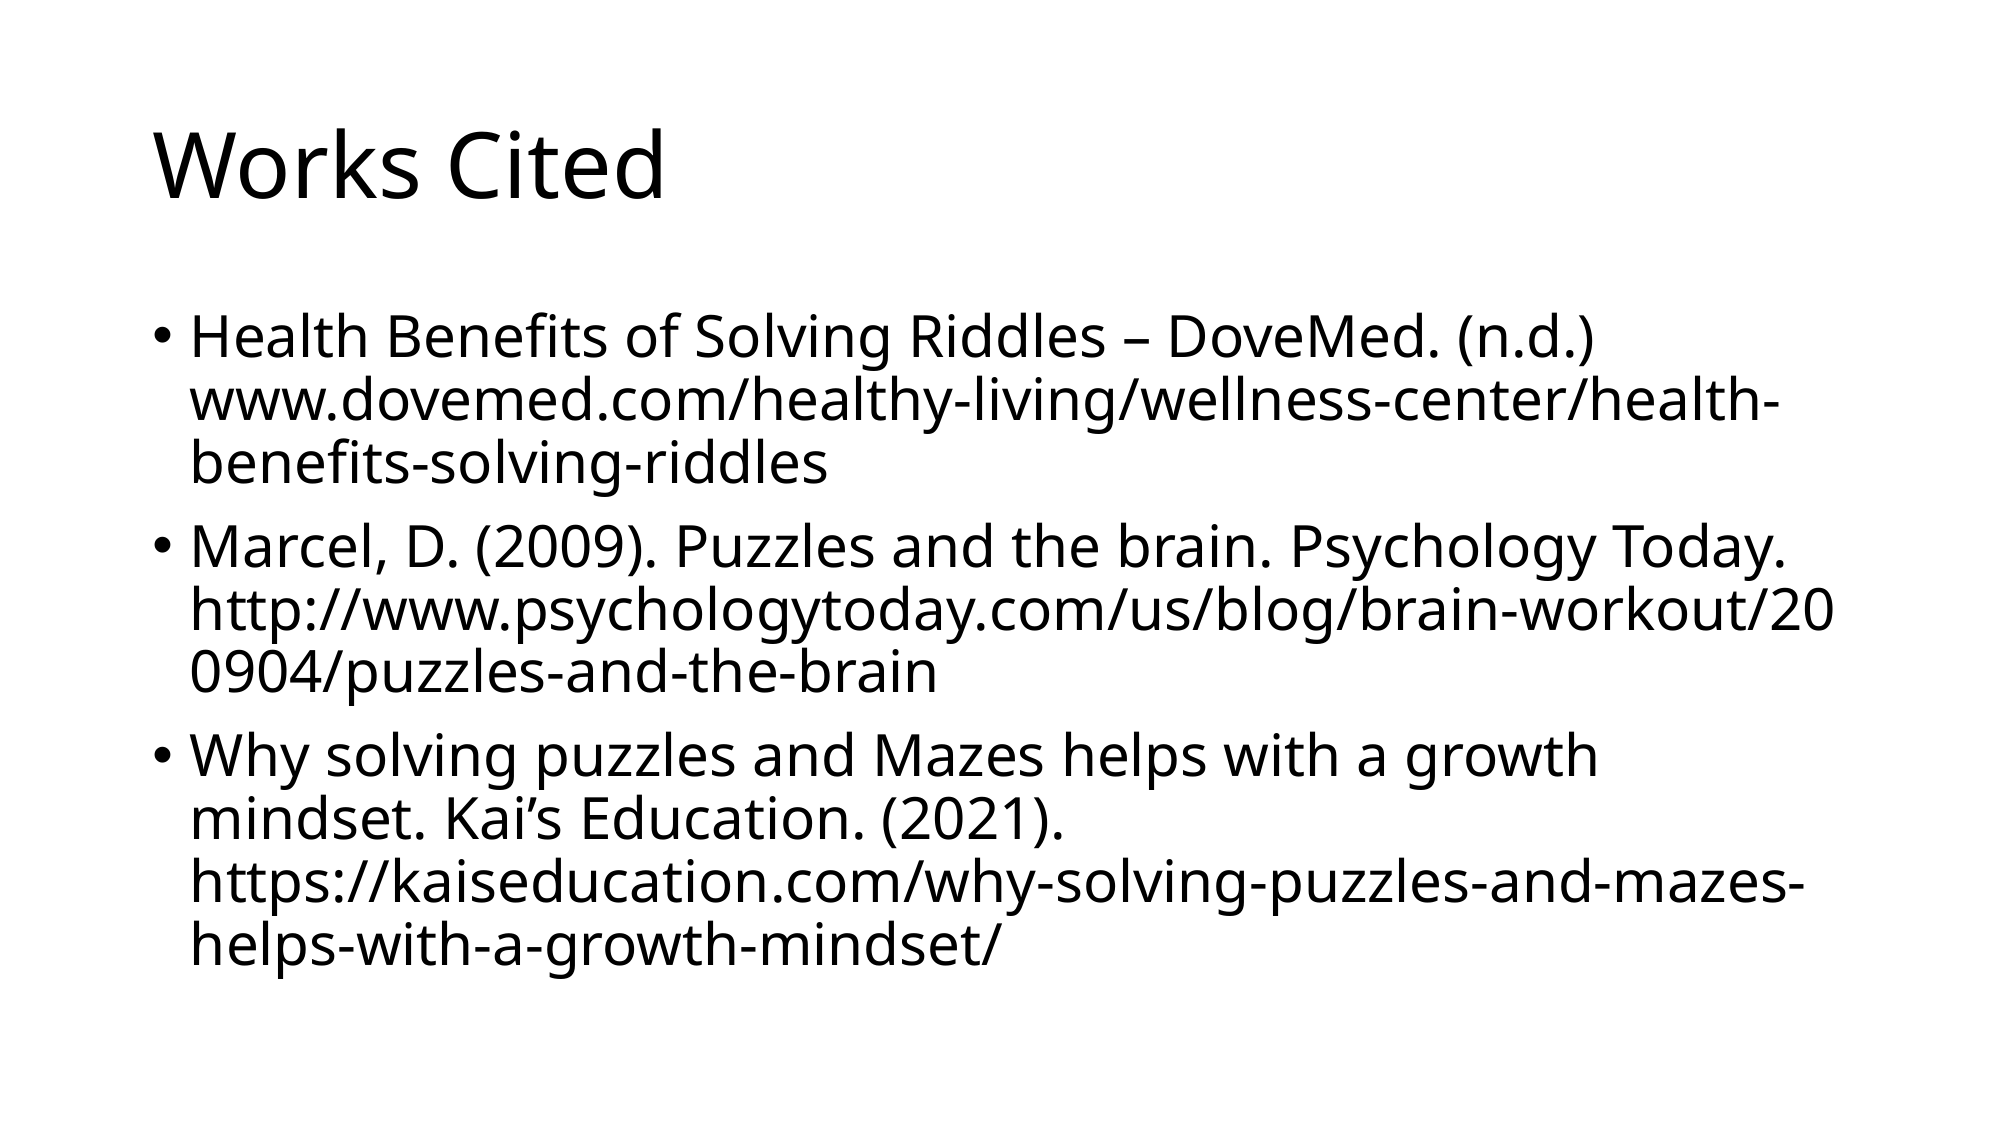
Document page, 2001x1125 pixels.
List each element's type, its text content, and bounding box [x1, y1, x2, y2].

title Works Cited [137, 59, 1863, 278]
list Health Benefits of Solving Riddles – DoveMed. (n.d.) www.dovemed.com/healthy-living/wellness-center/health-benefits-solving-riddles Marcel, D. (2009). Puzzles and the brain. Psychology Today. http://www.psychologytoday.com/us/blog/brain-workout/200904/puzzles-and-the-brain Why solving puzzles and Mazes helps with a growth mindset. Kai’s Education. (2021). https://kaiseducation.com/why-solving-puzzles-and-mazes-helps-with-a-growth-mindset/ [137, 299, 1863, 1014]
